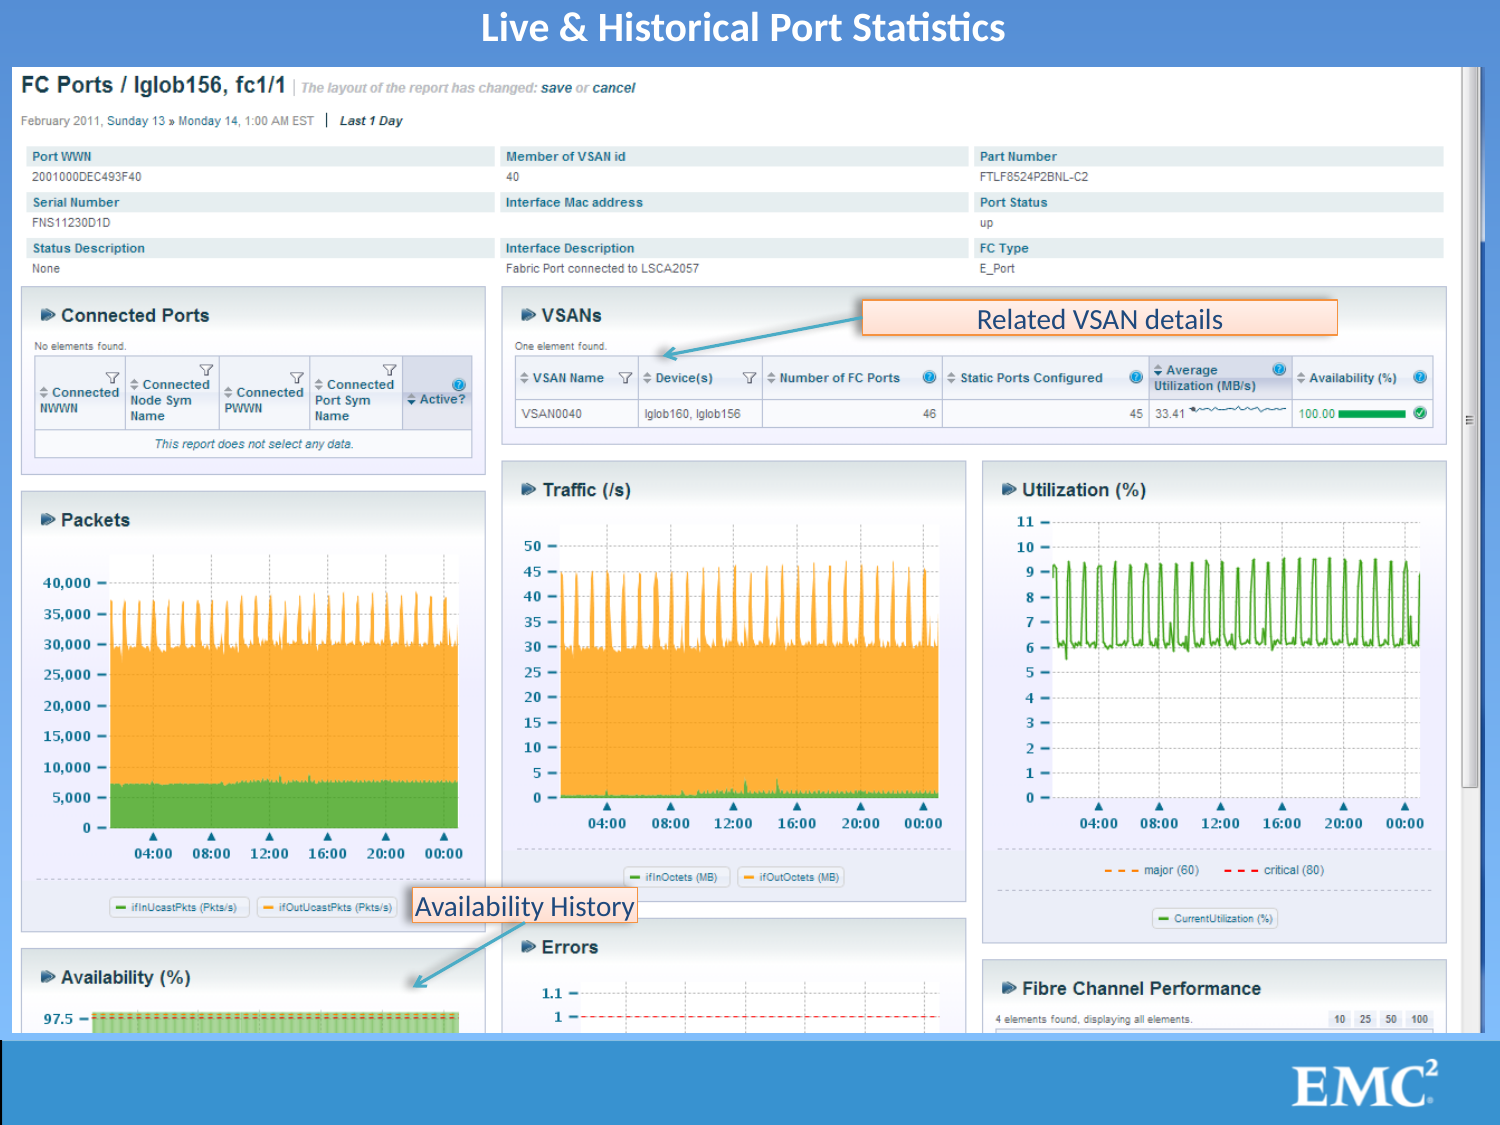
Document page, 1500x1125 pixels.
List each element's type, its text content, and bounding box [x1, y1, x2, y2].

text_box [0, 1040, 1500, 1125]
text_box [662, 317, 863, 357]
text_box Live & Historical Port Statistics [37, 0, 1450, 51]
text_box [412, 922, 526, 988]
picture [12, 67, 1485, 1033]
